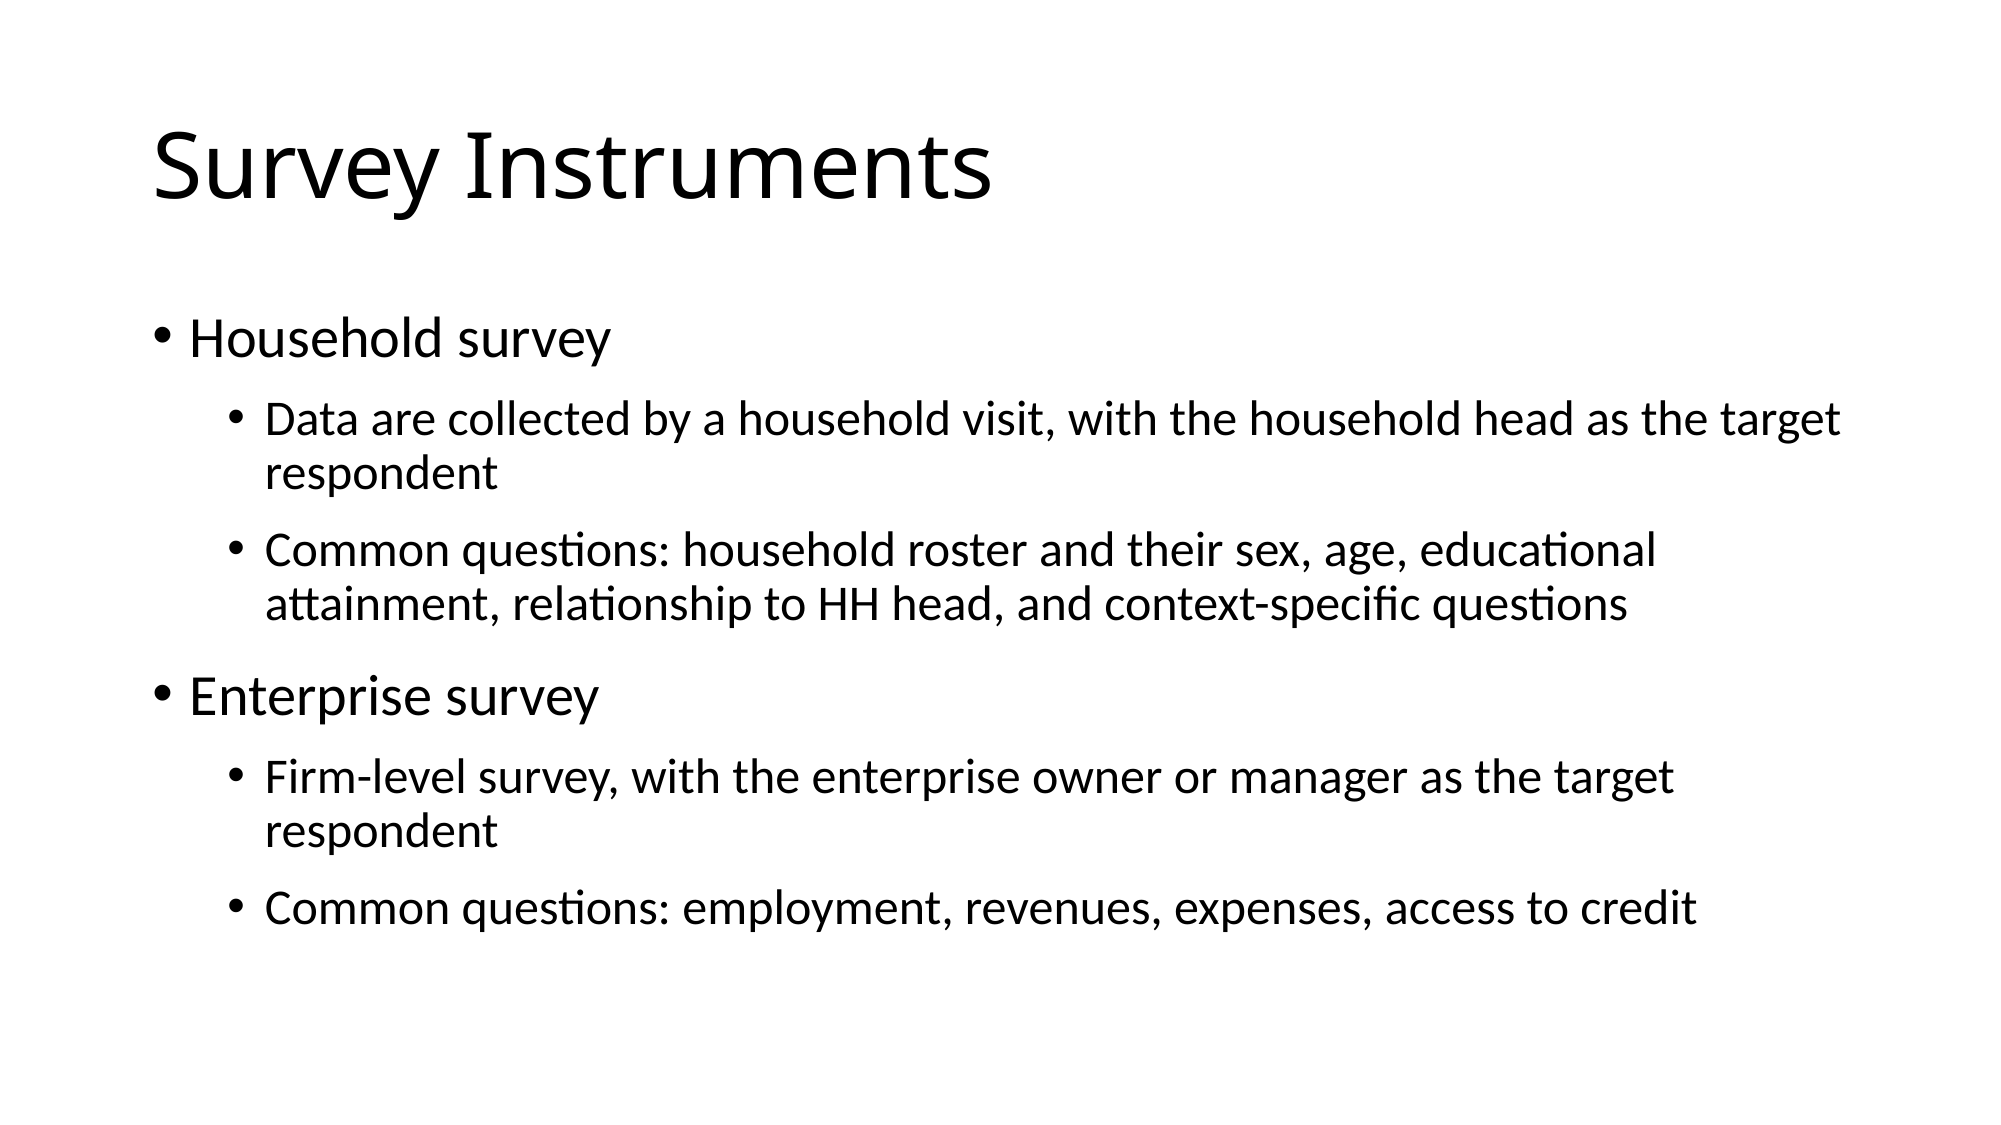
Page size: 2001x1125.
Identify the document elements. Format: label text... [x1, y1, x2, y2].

list Household survey Data are collected by a household visit, with the household head as the target respondent Common questions: household roster and their sex, age, educational attainment, relationship to HH head, and context-specific questions Enterprise survey Firm-level survey, with the enterprise owner or manager as the target respondent Common questions: employment, revenues, expenses, access to credit [137, 299, 1863, 1014]
title Survey Instruments [137, 59, 1863, 278]
